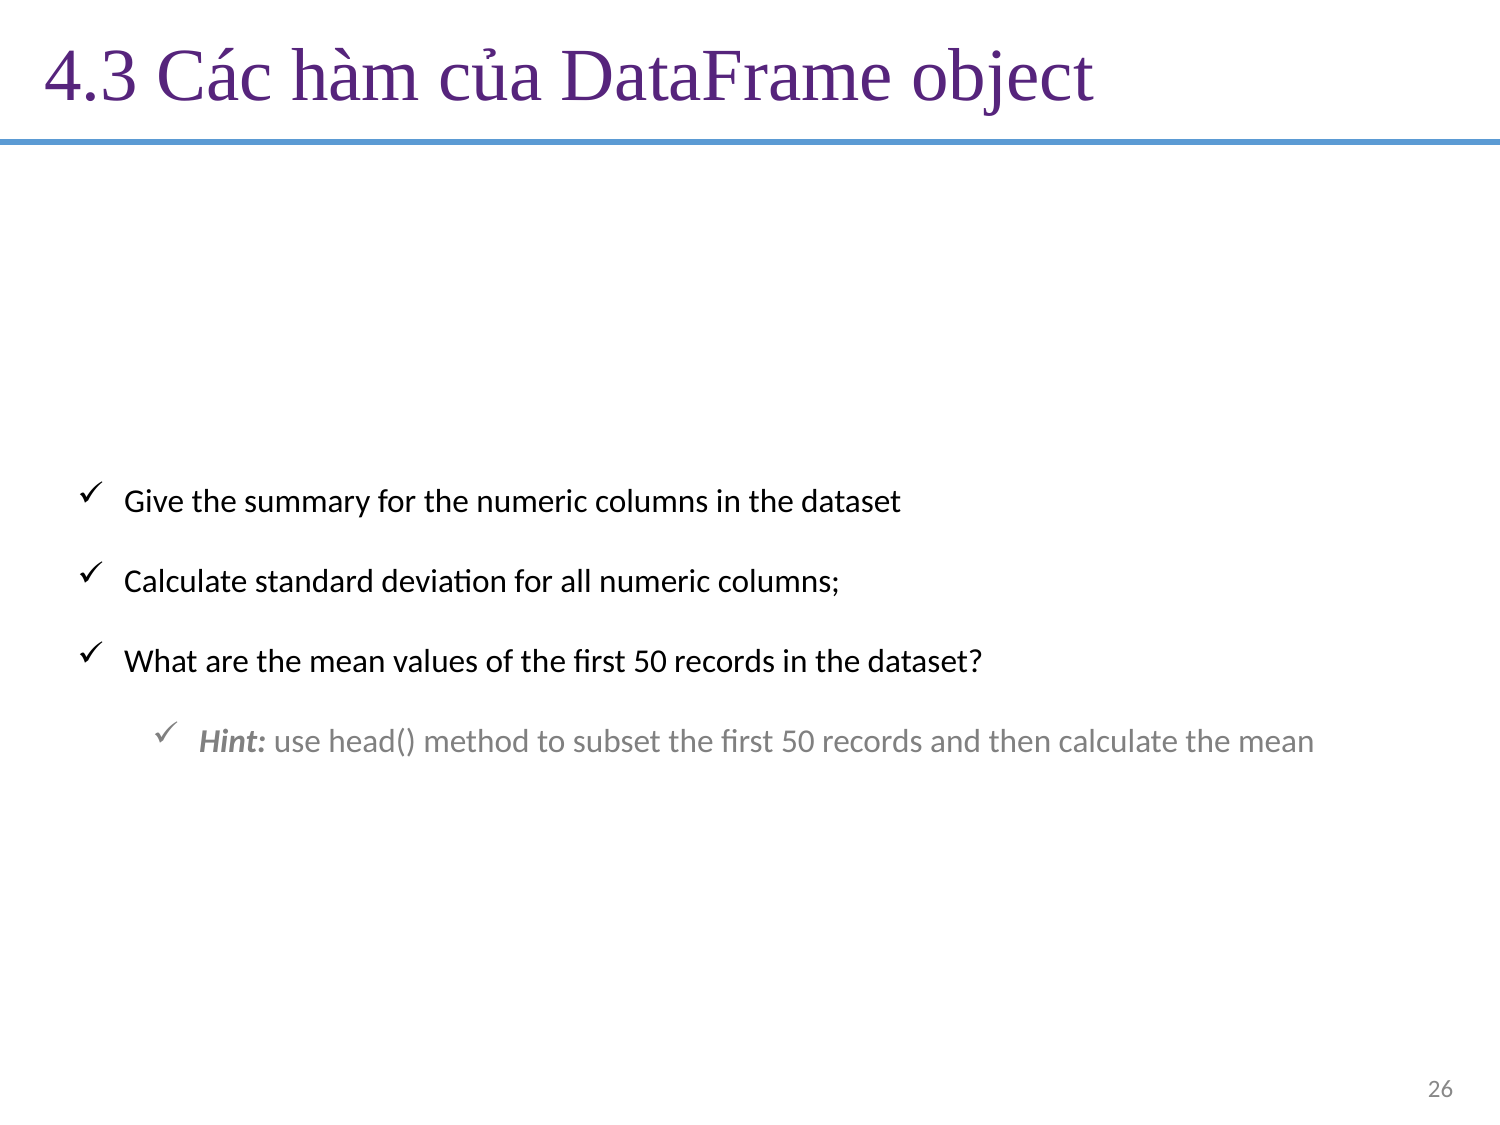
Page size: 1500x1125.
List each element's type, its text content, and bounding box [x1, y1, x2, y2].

slide_number 26 [1421, 1076, 1460, 1106]
text_box Give the summary for the numeric columns in the dataset Calculate standard deviation for all numeric columns; What are the mean values of the first 50 records in the dataset? Hint: use head() method to subset the first 50 records and then calculate the mean [62, 412, 1363, 767]
text_box 4.3 Các hàm của DataFrame object [42, 23, 1175, 116]
